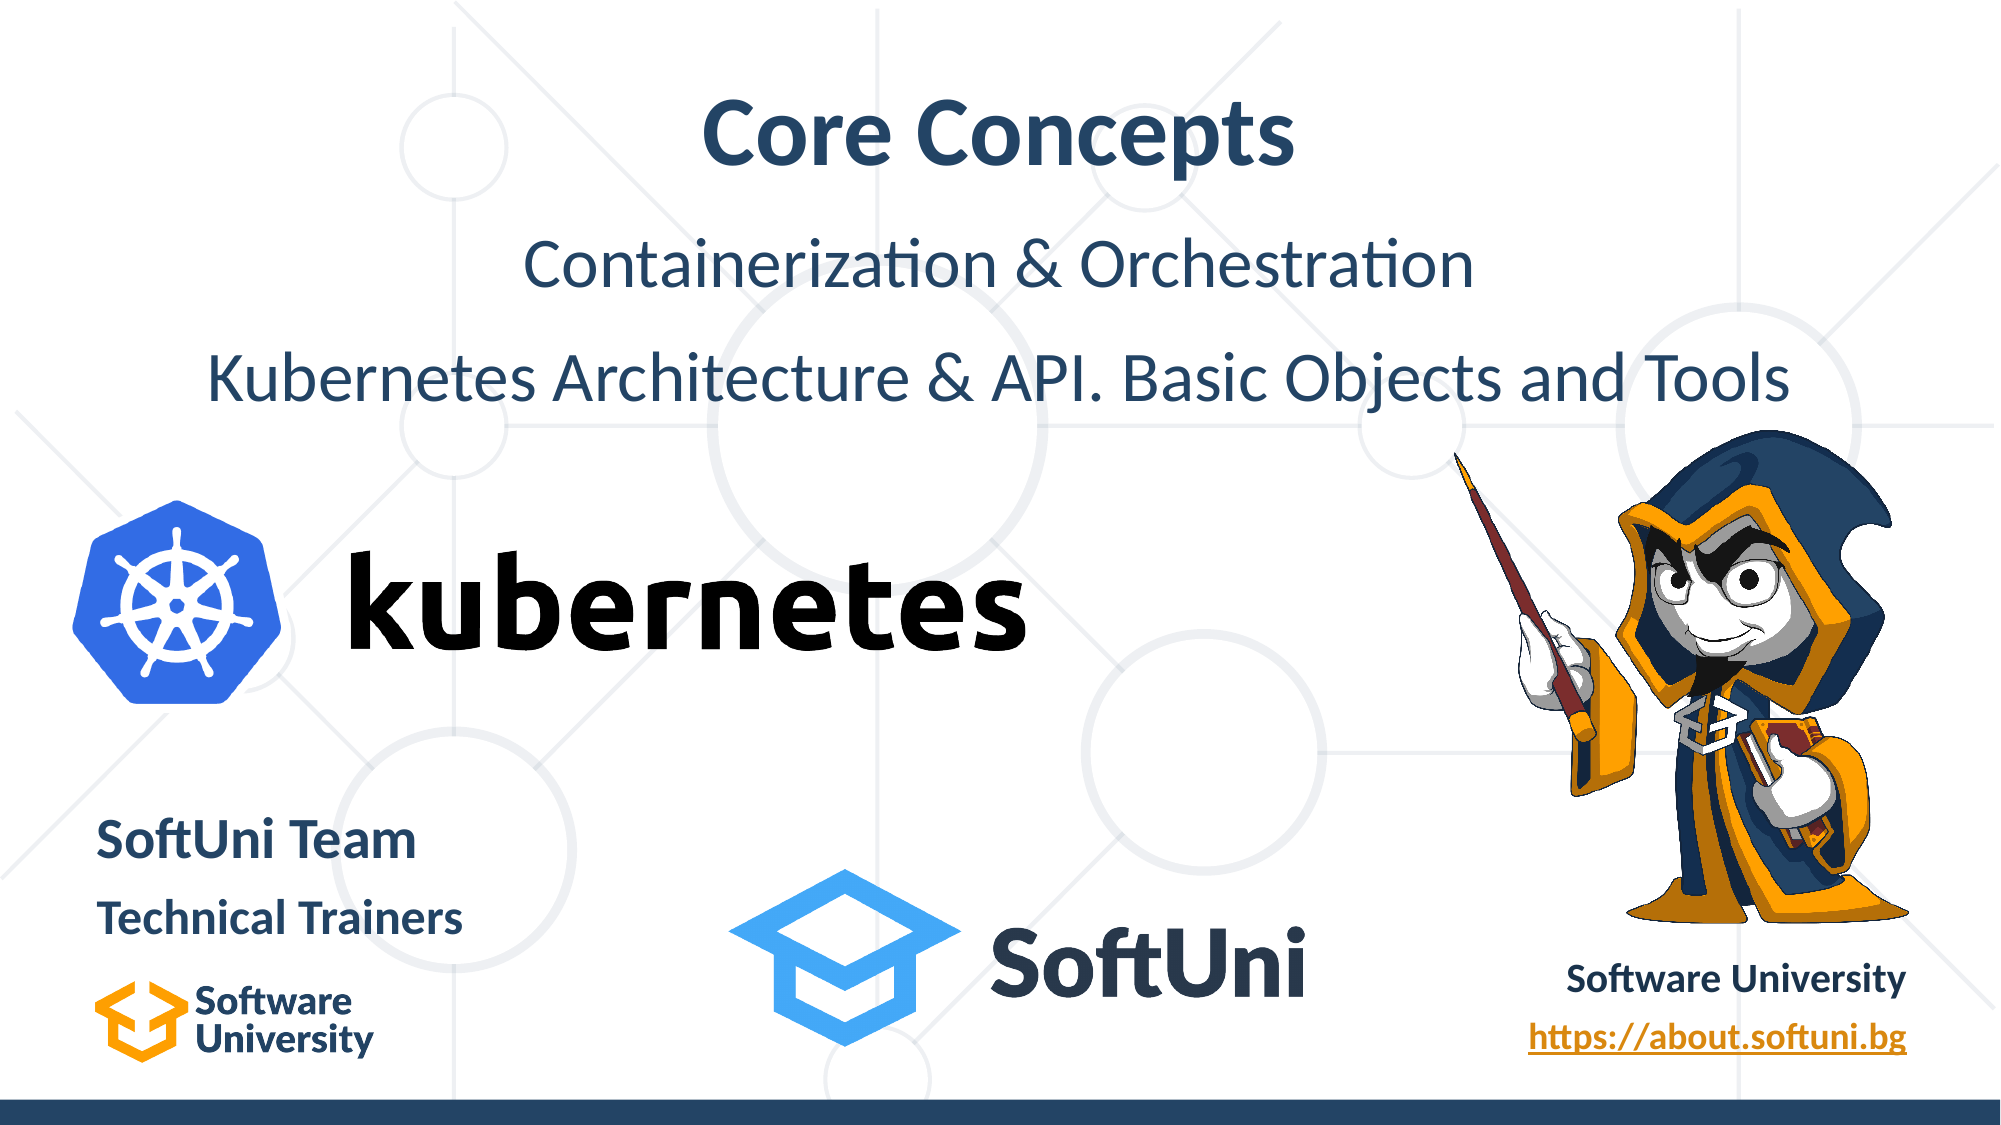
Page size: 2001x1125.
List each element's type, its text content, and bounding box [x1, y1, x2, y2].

list SoftUni Team [90, 795, 580, 871]
picture [83, 970, 384, 1074]
list https://about.softuni.bg [1428, 1005, 1913, 1062]
list Technical Trainers [90, 876, 580, 950]
title Core Concepts [90, 52, 1910, 198]
picture [709, 850, 1325, 1064]
picture [53, 481, 1044, 722]
picture [1451, 428, 1910, 924]
subtitle Containerization & Orchestration Kubernetes Architecture & API. Basic Objects and Tools [90, 206, 1910, 423]
list Software University [1428, 944, 1913, 1005]
